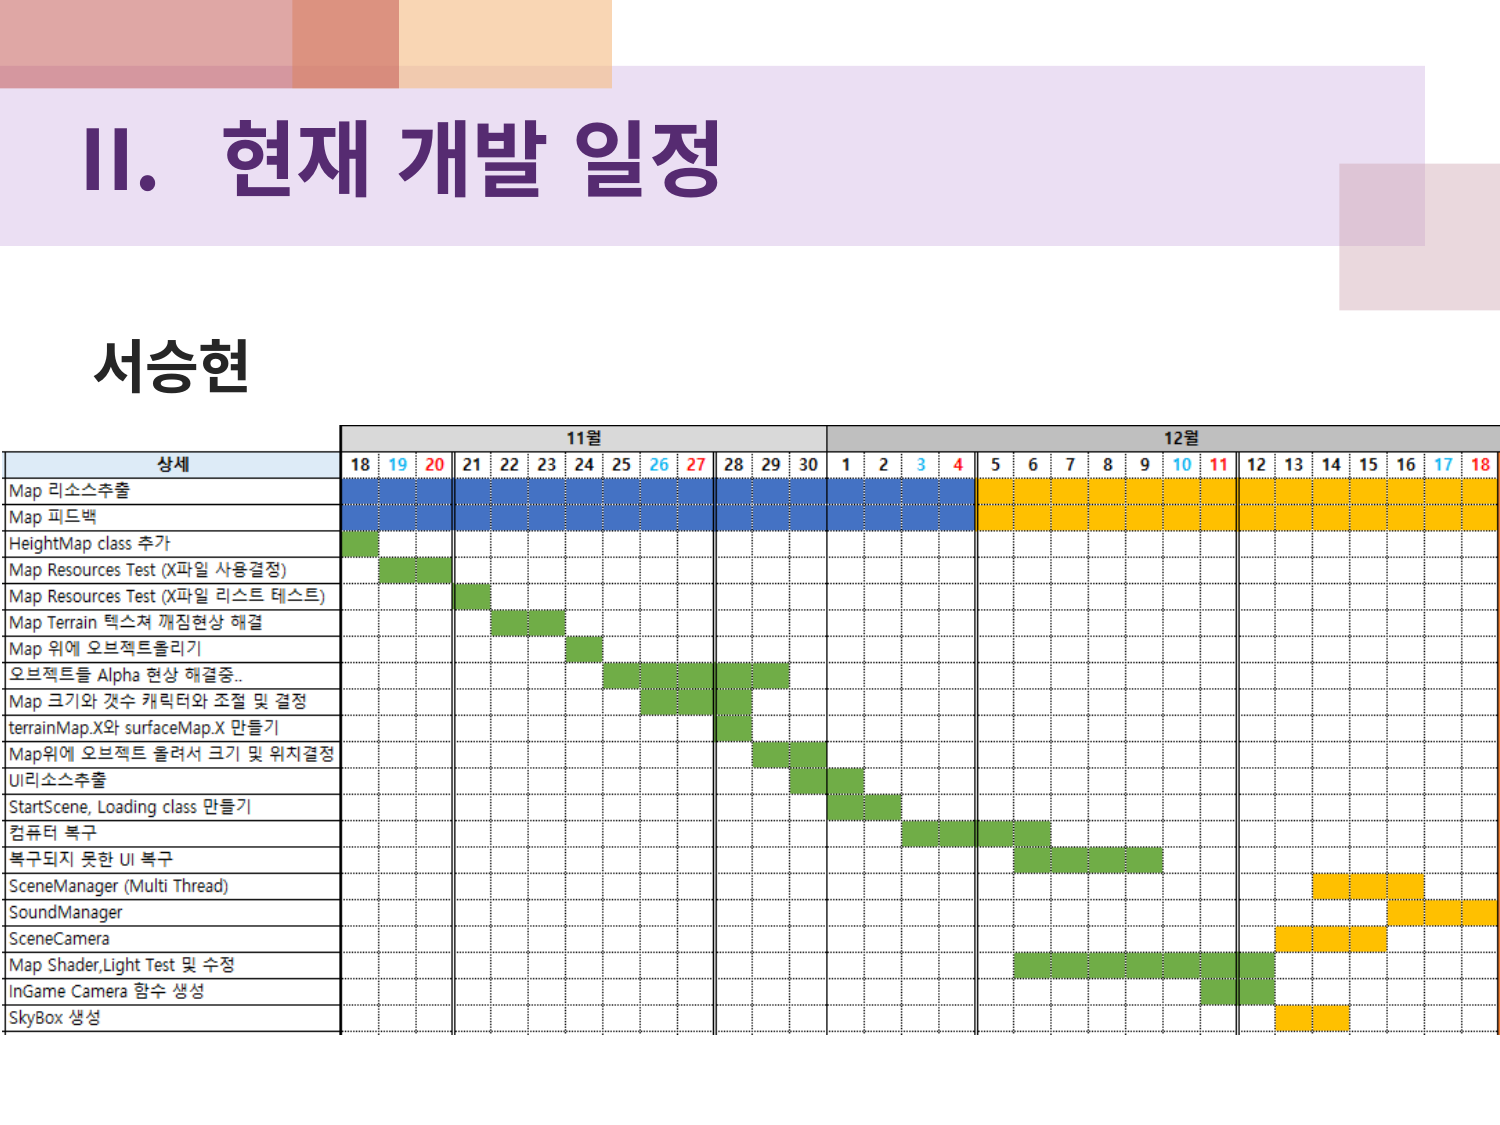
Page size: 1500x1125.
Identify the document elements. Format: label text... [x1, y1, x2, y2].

text_box 현재 개발 일정 [64, 78, 1415, 236]
text_box 서승현 [77, 323, 268, 408]
picture [1, 425, 1500, 1035]
